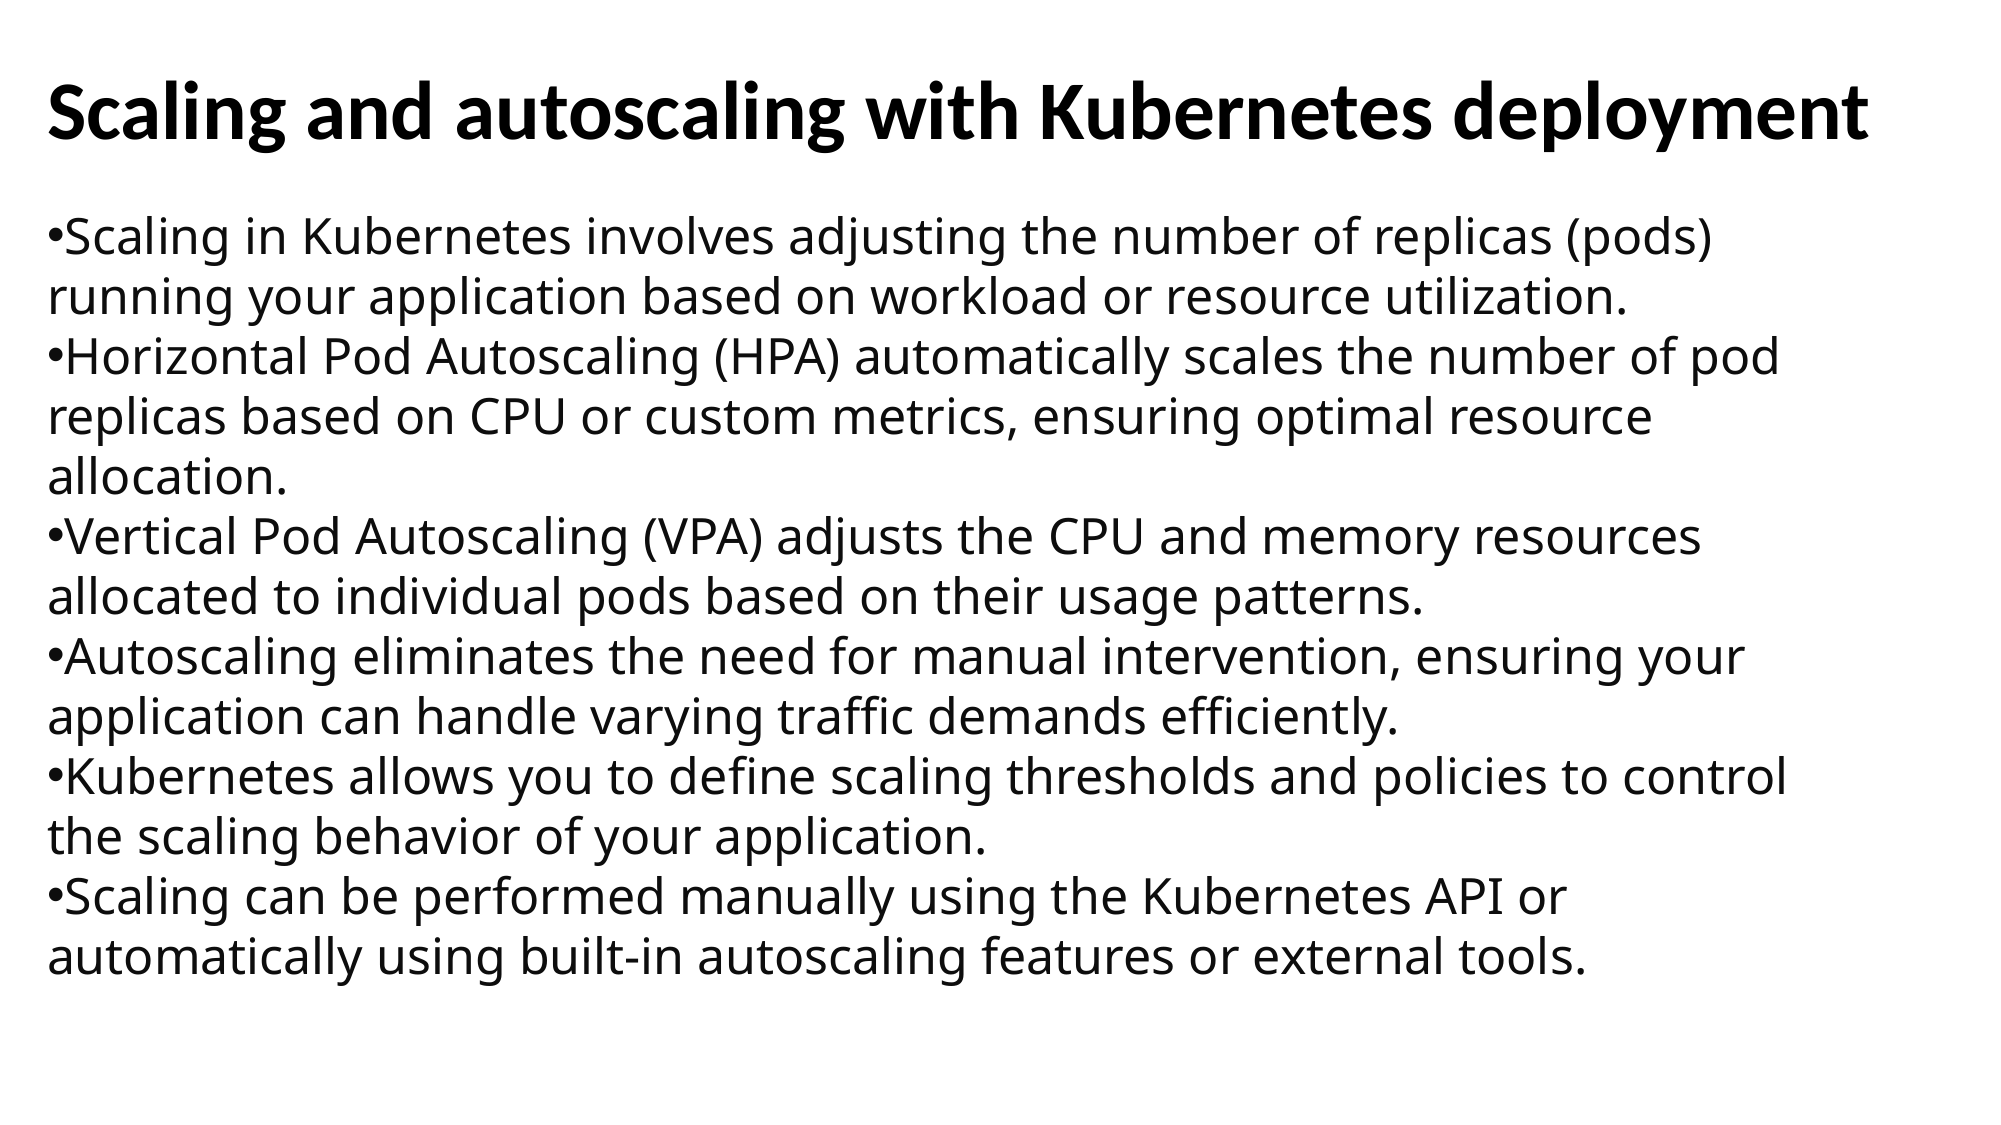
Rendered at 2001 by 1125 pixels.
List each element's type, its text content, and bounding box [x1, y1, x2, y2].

text_box Scaling and autoscaling with Kubernetes deployment [32, 48, 1918, 164]
text_box Scaling in Kubernetes involves adjusting the number of replicas (pods) running your application based on workload or resource utilization. Horizontal Pod Autoscaling (HPA) automatically scales the number of pod replicas based on CPU or custom metrics, ensuring optimal resource allocation. Vertical Pod Autoscaling (VPA) adjusts the CPU and memory resources allocated to individual pods based on their usage patterns. Autoscaling eliminates the need for manual intervention, ensuring your application can handle varying traffic demands efficiently. Kubernetes allows you to define scaling thresholds and policies to control the scaling behavior of your application. Scaling can be performed manually using the Kubernetes API or automatically using built-in autoscaling features or external tools. [32, 196, 1836, 1052]
